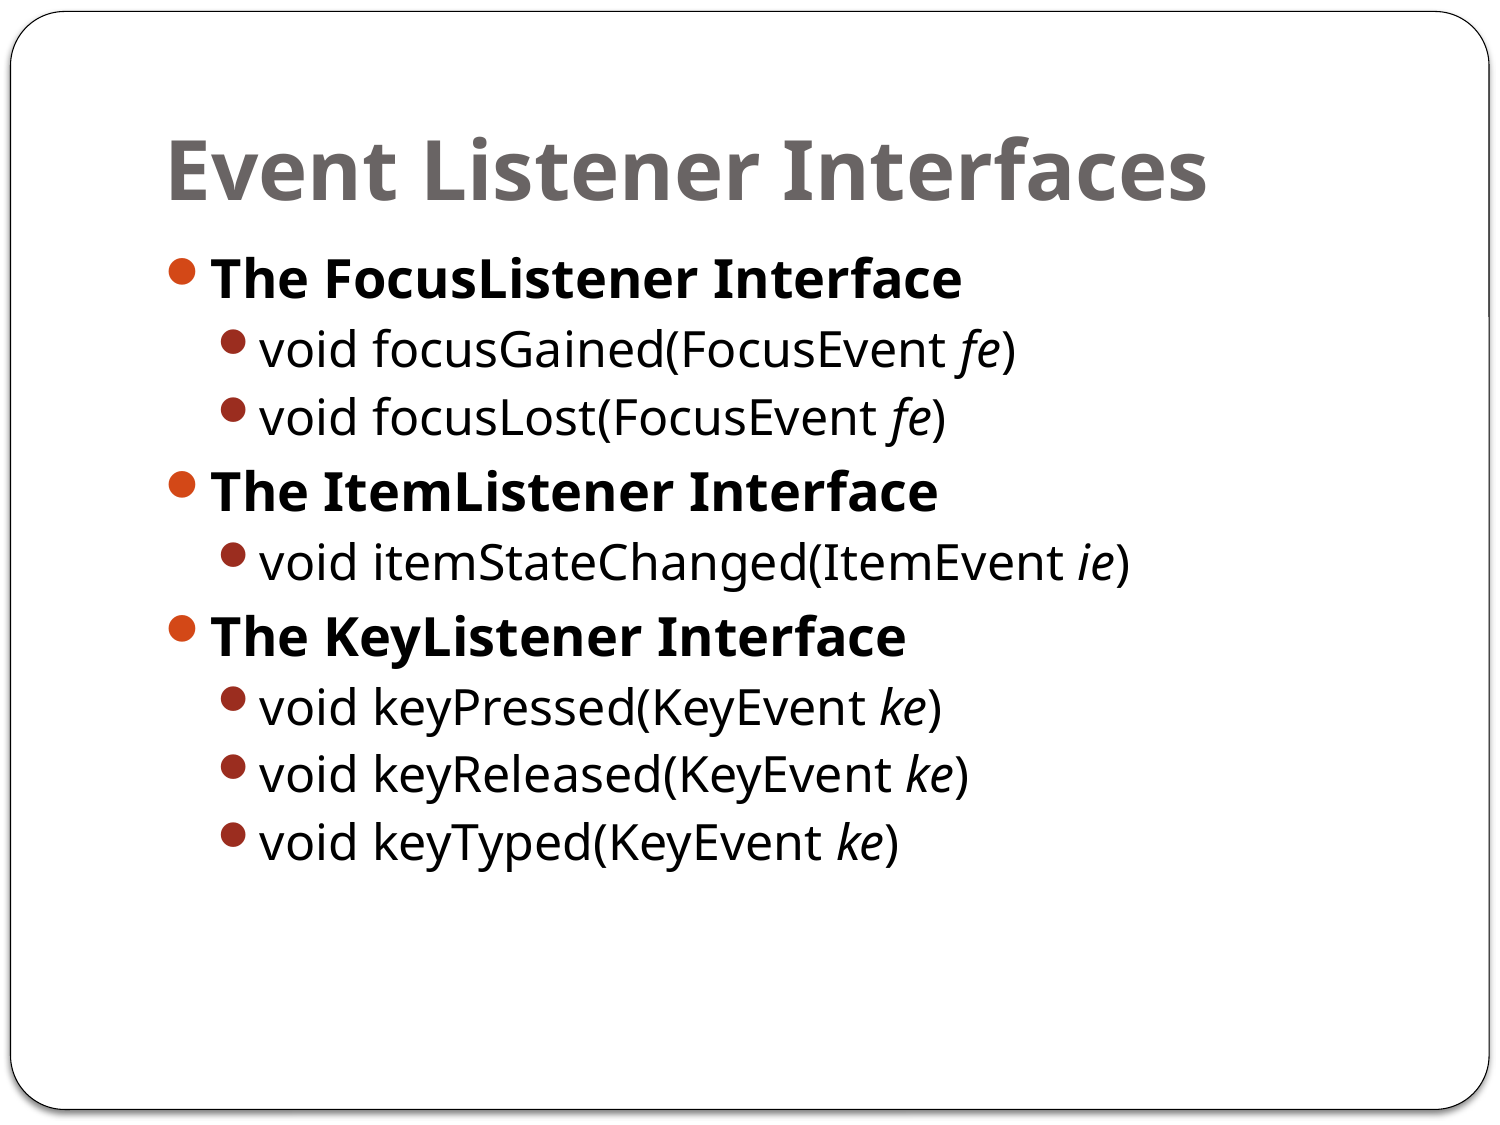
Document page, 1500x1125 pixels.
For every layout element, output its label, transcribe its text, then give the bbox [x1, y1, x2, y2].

list The FocusListener Interface void focusGained(FocusEvent fe) void focusLost(FocusEvent fe) The ItemListener Interface void itemStateChanged(ItemEvent ie) The KeyListener Interface void keyPressed(KeyEvent ke) void keyReleased(KeyEvent ke) void keyTyped(KeyEvent ke) [150, 237, 1425, 988]
title Event Listener Interfaces [150, 45, 1425, 233]
